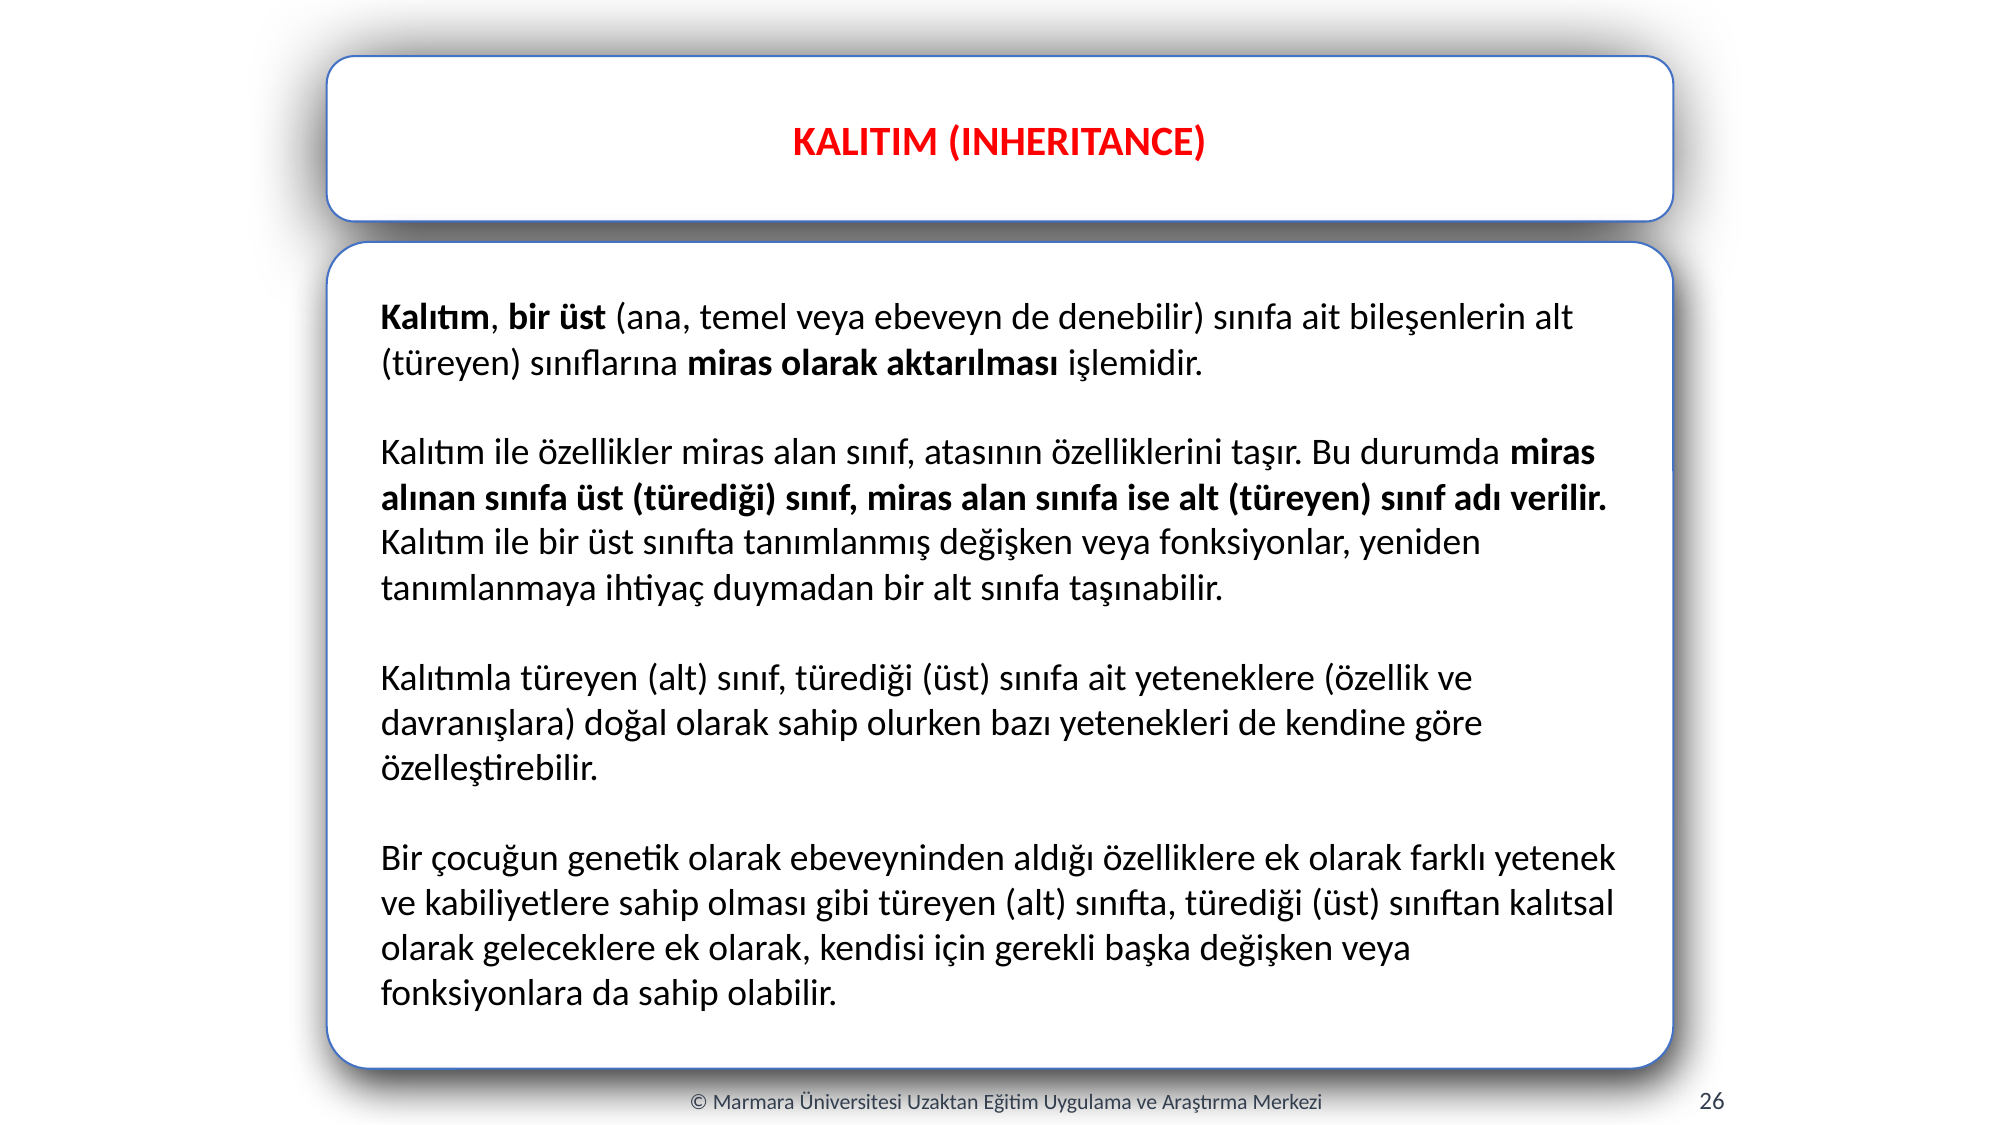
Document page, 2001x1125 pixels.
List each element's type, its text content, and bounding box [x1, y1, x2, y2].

footer © Marmara Üniversitesi Uzaktan Eğitim Uygulama ve Araştırma Merkezi [562, 1070, 1389, 1125]
text_box KALITIM (INHERITANCE) [325, 55, 1675, 223]
text_box Kalıtım, bir üst (ana, temel veya ebeveyn de denebilir) sınıfa ait bileşenlerin alt (türeyen) sınıflarına miras olarak aktarılması işlemidir. Kalıtım ile özellikler miras alan sınıf, atasının özelliklerini taşır. Bu durumda miras alınan sınıfa üst (türediği) sınıf, miras alan sınıfa ise alt (türeyen) sınıf adı verilir. Kalıtım ile bir üst sınıfta tanımlanmış değişken veya fonksiyonlar, yeniden tanımlanmaya ihtiyaç duymadan bir alt sınıfa taşınabilir. Kalıtımla türeyen (alt) sınıf, türediği (üst) sınıfa ait yeteneklere (özellik ve davranışlara) doğal olarak sahip olurken bazı yetenekleri de kendine göre özelleştirebilir. Bir çocuğun genetik olarak ebeveyninden aldığı özelliklere ek olarak farklı yetenek ve kabiliyetlere sahip olması gibi türeyen (alt) sınıfta, türediği (üst) sınıftan kalıtsal olarak geleceklere ek olarak, kendisi için gerekli başka değişken veya fonksiyonlara da sahip olabilir. [366, 285, 1634, 1065]
slide_number 26 [1389, 1069, 1740, 1125]
text_box [325, 240, 1675, 1070]
